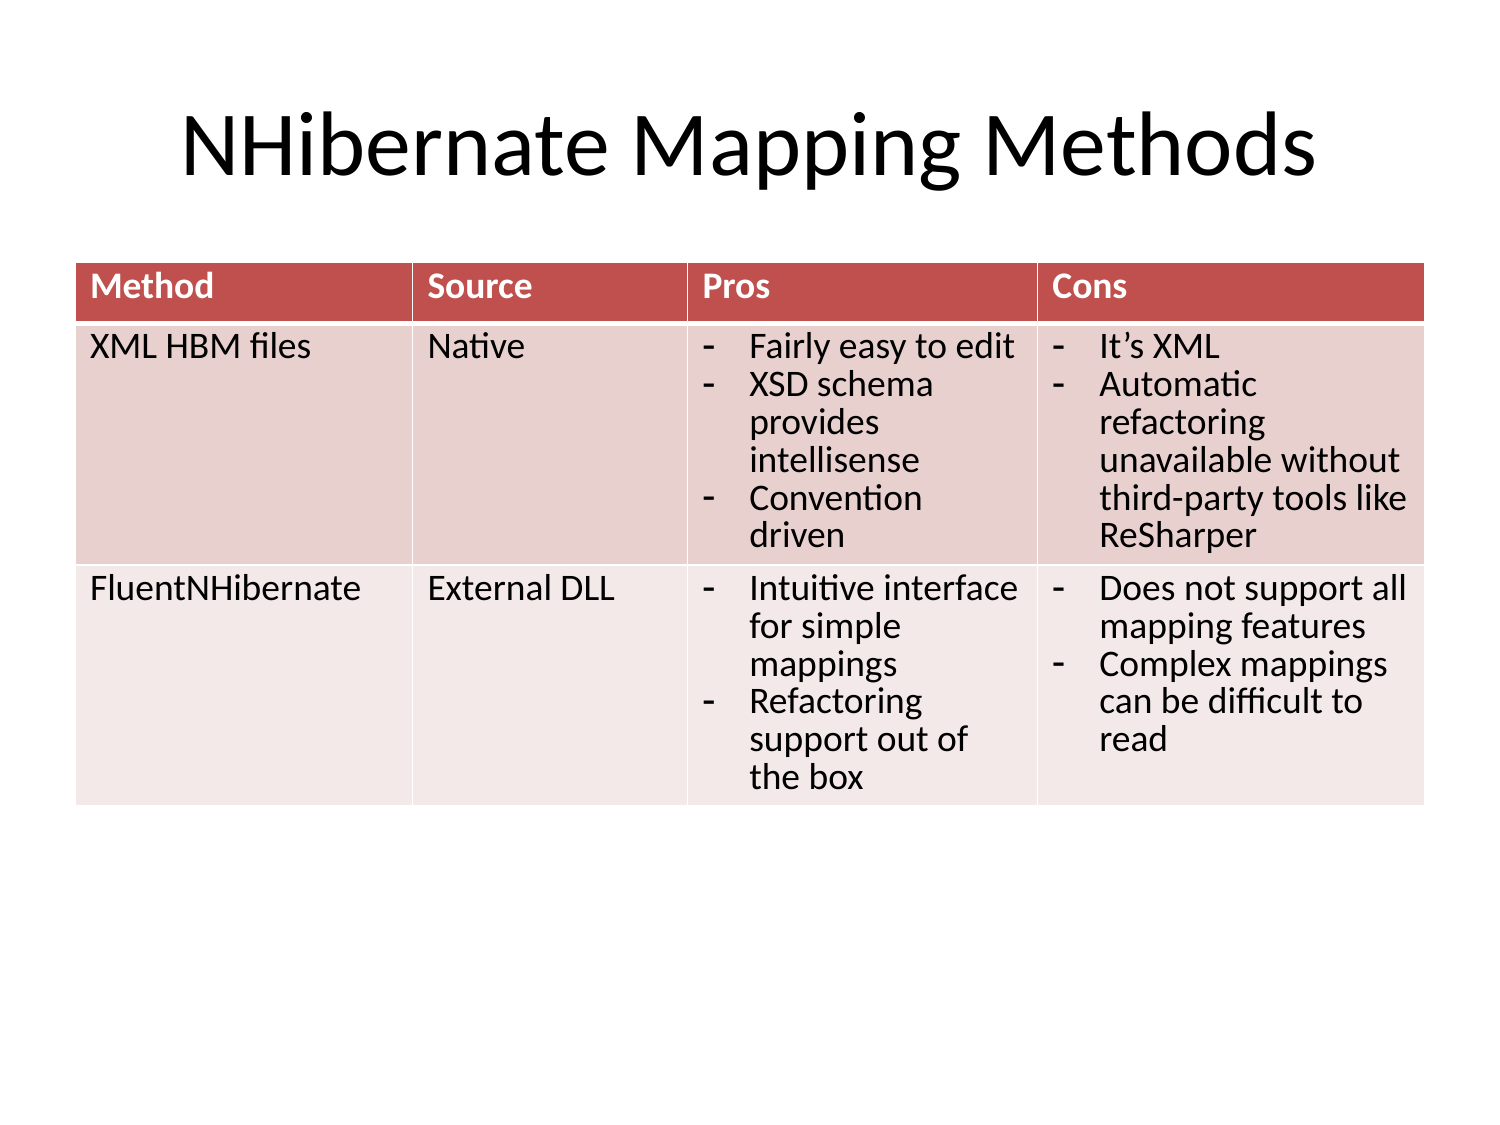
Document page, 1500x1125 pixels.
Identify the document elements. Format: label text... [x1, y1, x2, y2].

table_cell Native [413, 326, 687, 564]
table_cell Does not support all mapping features Complex mappings can be difficult to read [1038, 566, 1424, 805]
table_cell XML HBM files [76, 326, 412, 564]
table_cell External DLL [413, 566, 687, 805]
table_header Cons [1038, 263, 1424, 321]
table_header Source [413, 263, 687, 321]
table_cell It’s XML Automatic refactoring unavailable without third-party tools like ReSharper [1038, 326, 1424, 564]
table_cell Intuitive interface for simple mappings Refactoring support out of the box [688, 566, 1037, 805]
table_cell Fairly easy to edit XSD schema provides intellisense Convention driven [688, 326, 1037, 564]
title NHibernate Mapping Methods [75, 45, 1425, 233]
table_cell FluentNHibernate [76, 566, 412, 805]
table_header Method [76, 263, 412, 321]
table_header Pros [688, 263, 1037, 321]
